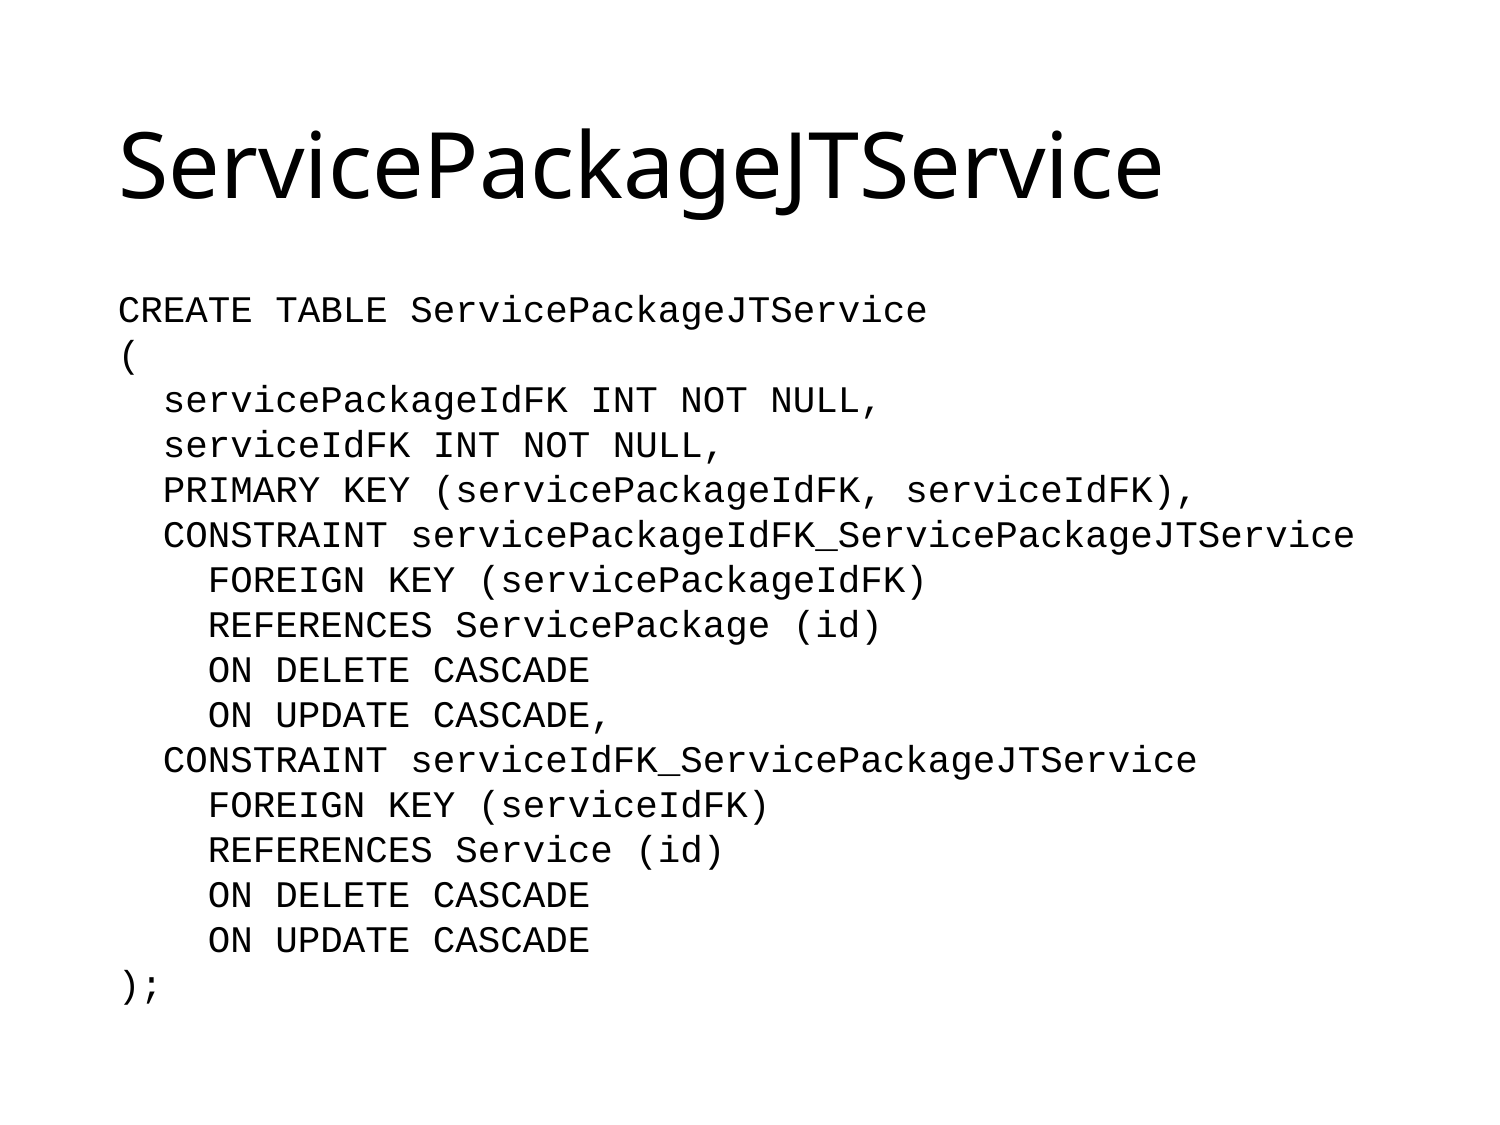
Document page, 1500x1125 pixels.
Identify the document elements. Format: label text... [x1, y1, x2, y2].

text_box CREATE TABLE ServicePackageJTService ( servicePackageIdFK INT NOT NULL, serviceIdFK INT NOT NULL, PRIMARY KEY (servicePackageIdFK, serviceIdFK), CONSTRAINT servicePackageIdFK_ServicePackageJTService FOREIGN KEY (servicePackageIdFK) REFERENCES ServicePackage (id) ON DELETE CASCADE ON UPDATE CASCADE, CONSTRAINT serviceIdFK_ServicePackageJTService FOREIGN KEY (serviceIdFK) REFERENCES Service (id) ON DELETE CASCADE ON UPDATE CASCADE ); [103, 277, 1460, 1012]
title ServicePackageJTService [103, 59, 1397, 277]
